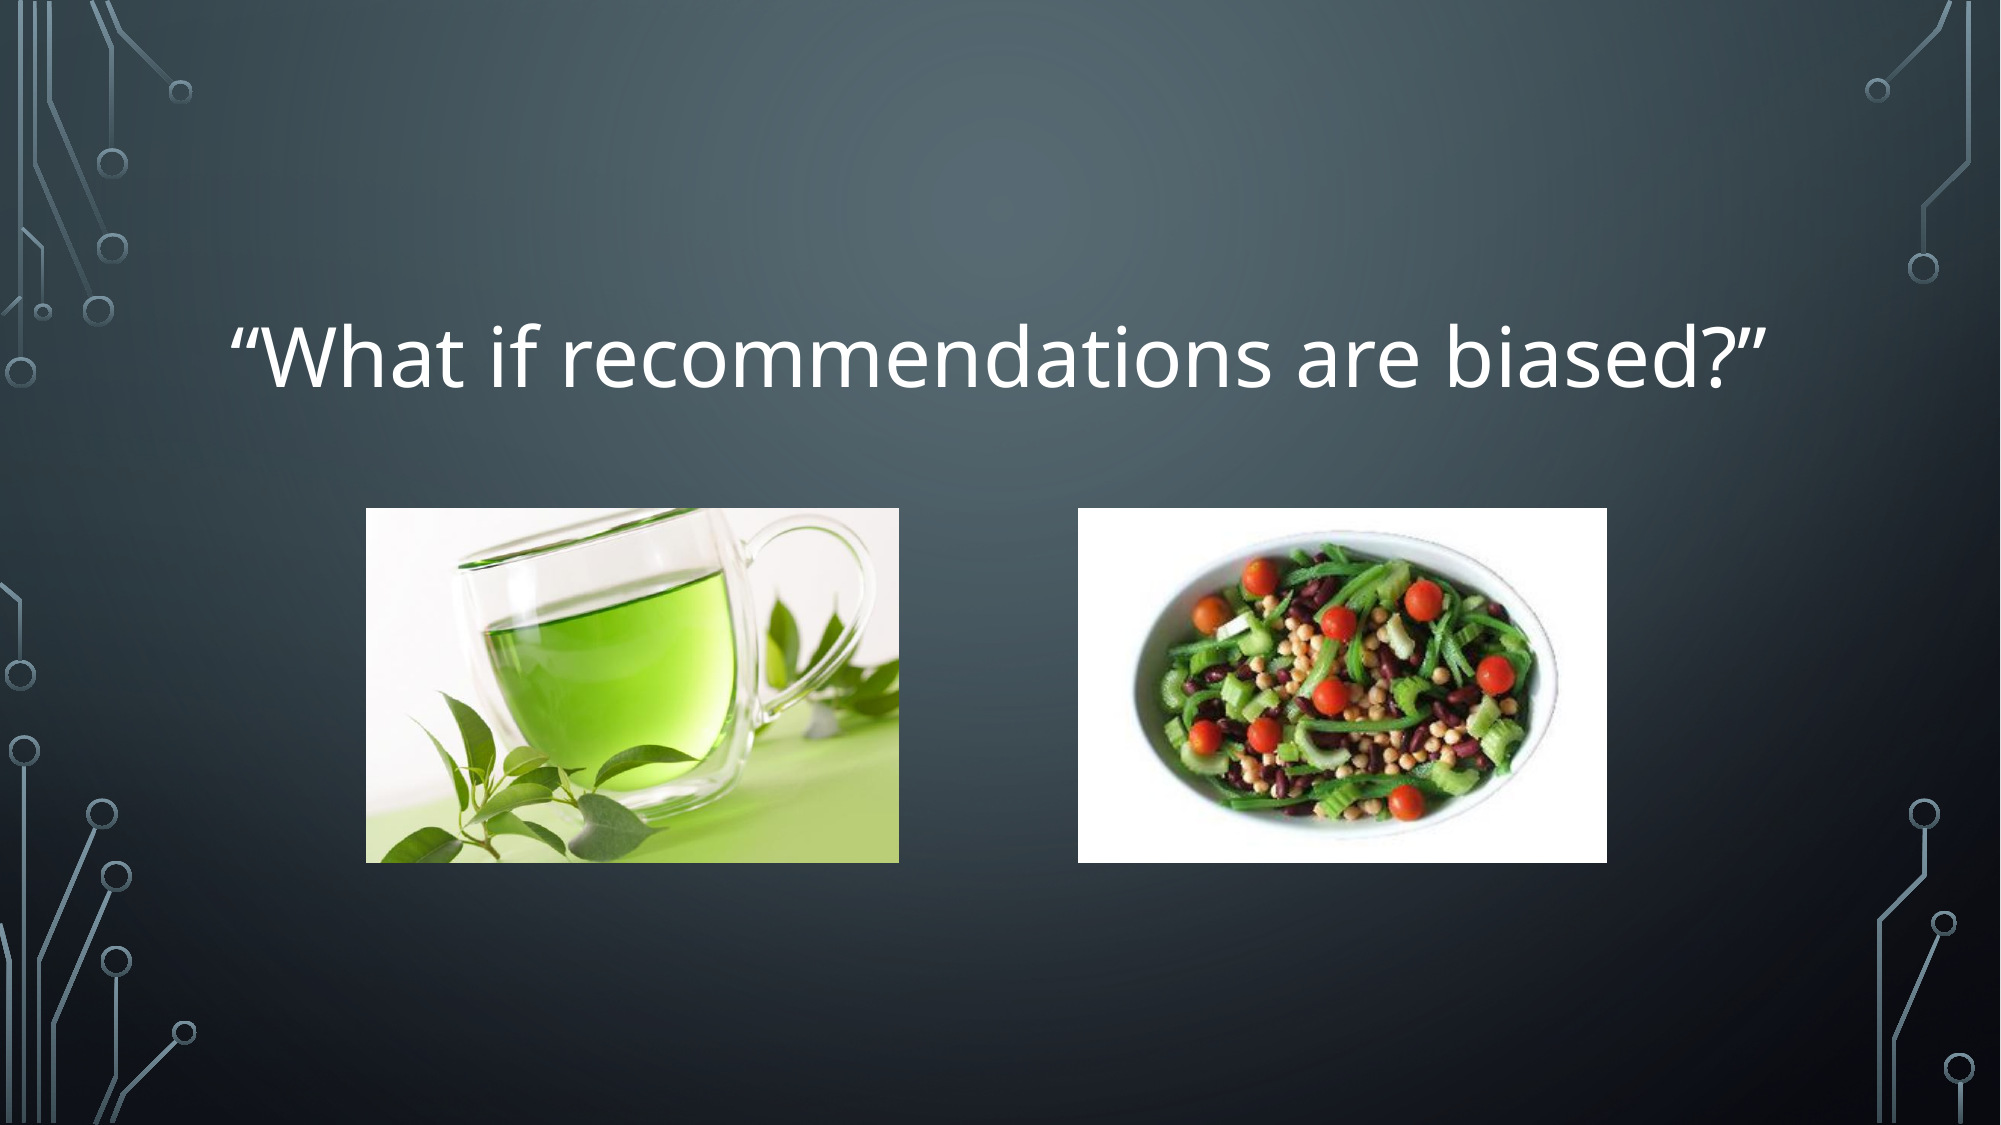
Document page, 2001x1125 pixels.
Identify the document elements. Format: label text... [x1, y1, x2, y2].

picture [366, 507, 900, 863]
picture [1078, 507, 1607, 863]
list “What if recommendations are biased?” [187, 276, 1813, 950]
